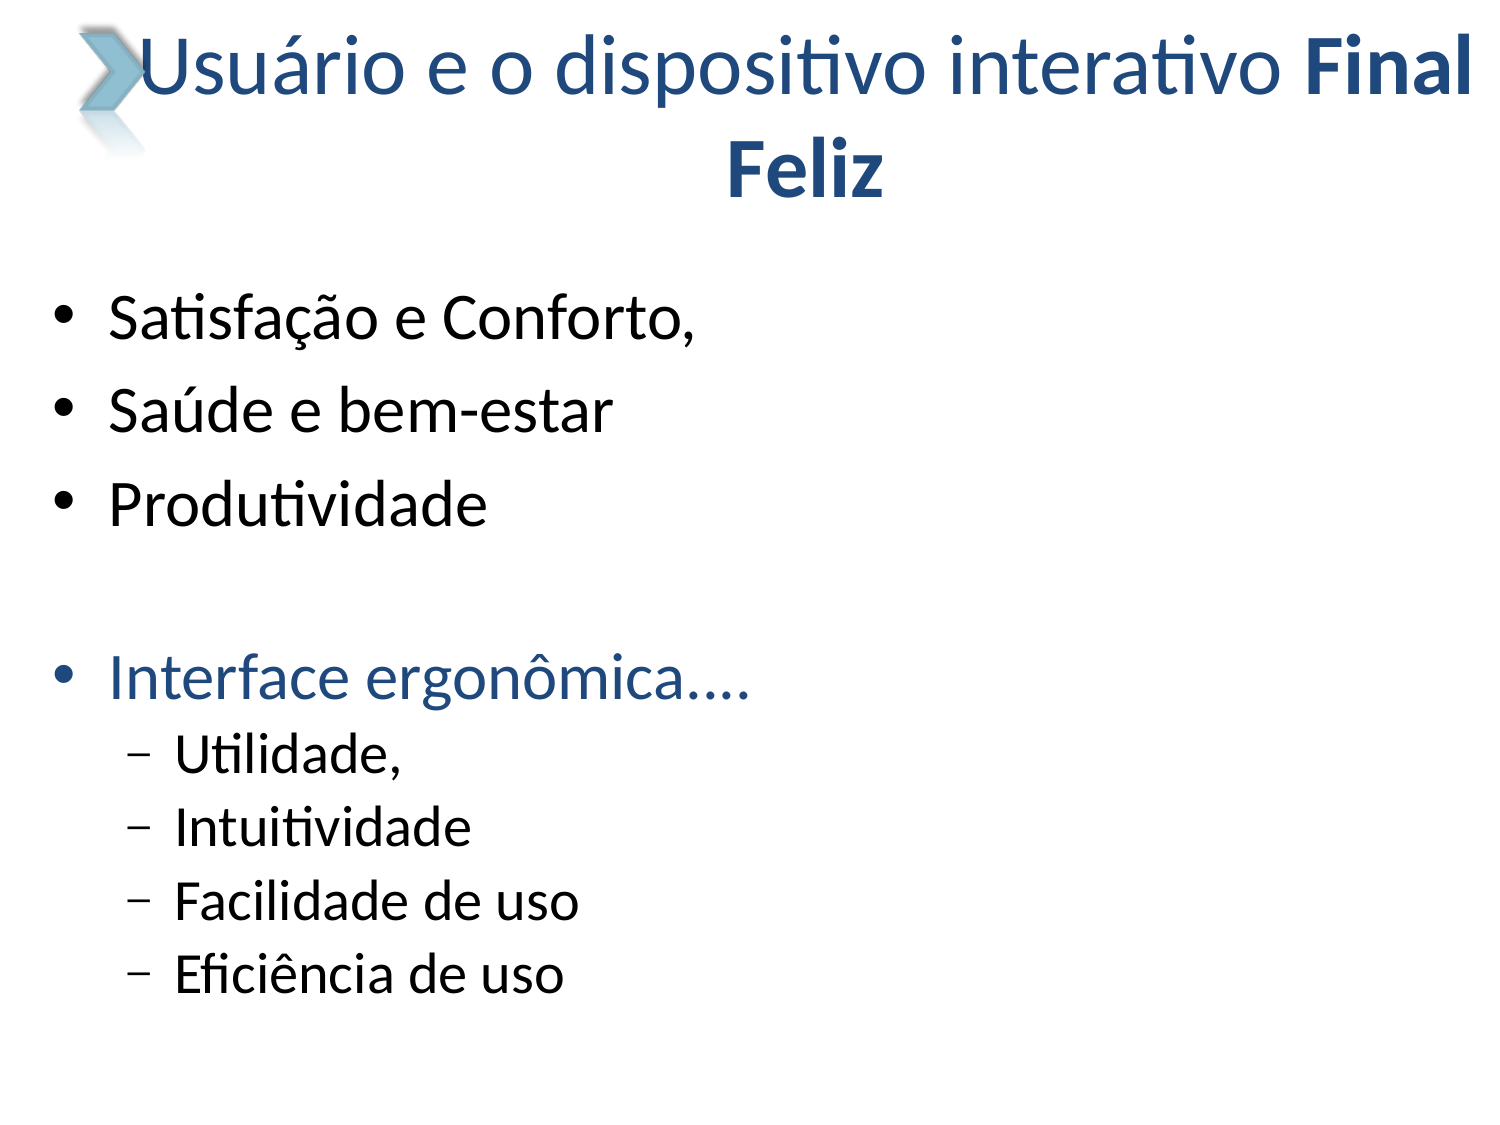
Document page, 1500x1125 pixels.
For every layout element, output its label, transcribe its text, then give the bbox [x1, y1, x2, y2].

text_box Usuário e o dispositivo interativo Final Feliz [112, 0, 1500, 223]
picture [67, 17, 158, 206]
text_box Satisfação e Conforto, Saúde e bem-estar Produtividade Interface ergonômica.... Utilidade, Intuitividade Facilidade de uso Eficiência de uso [37, 265, 1443, 1088]
